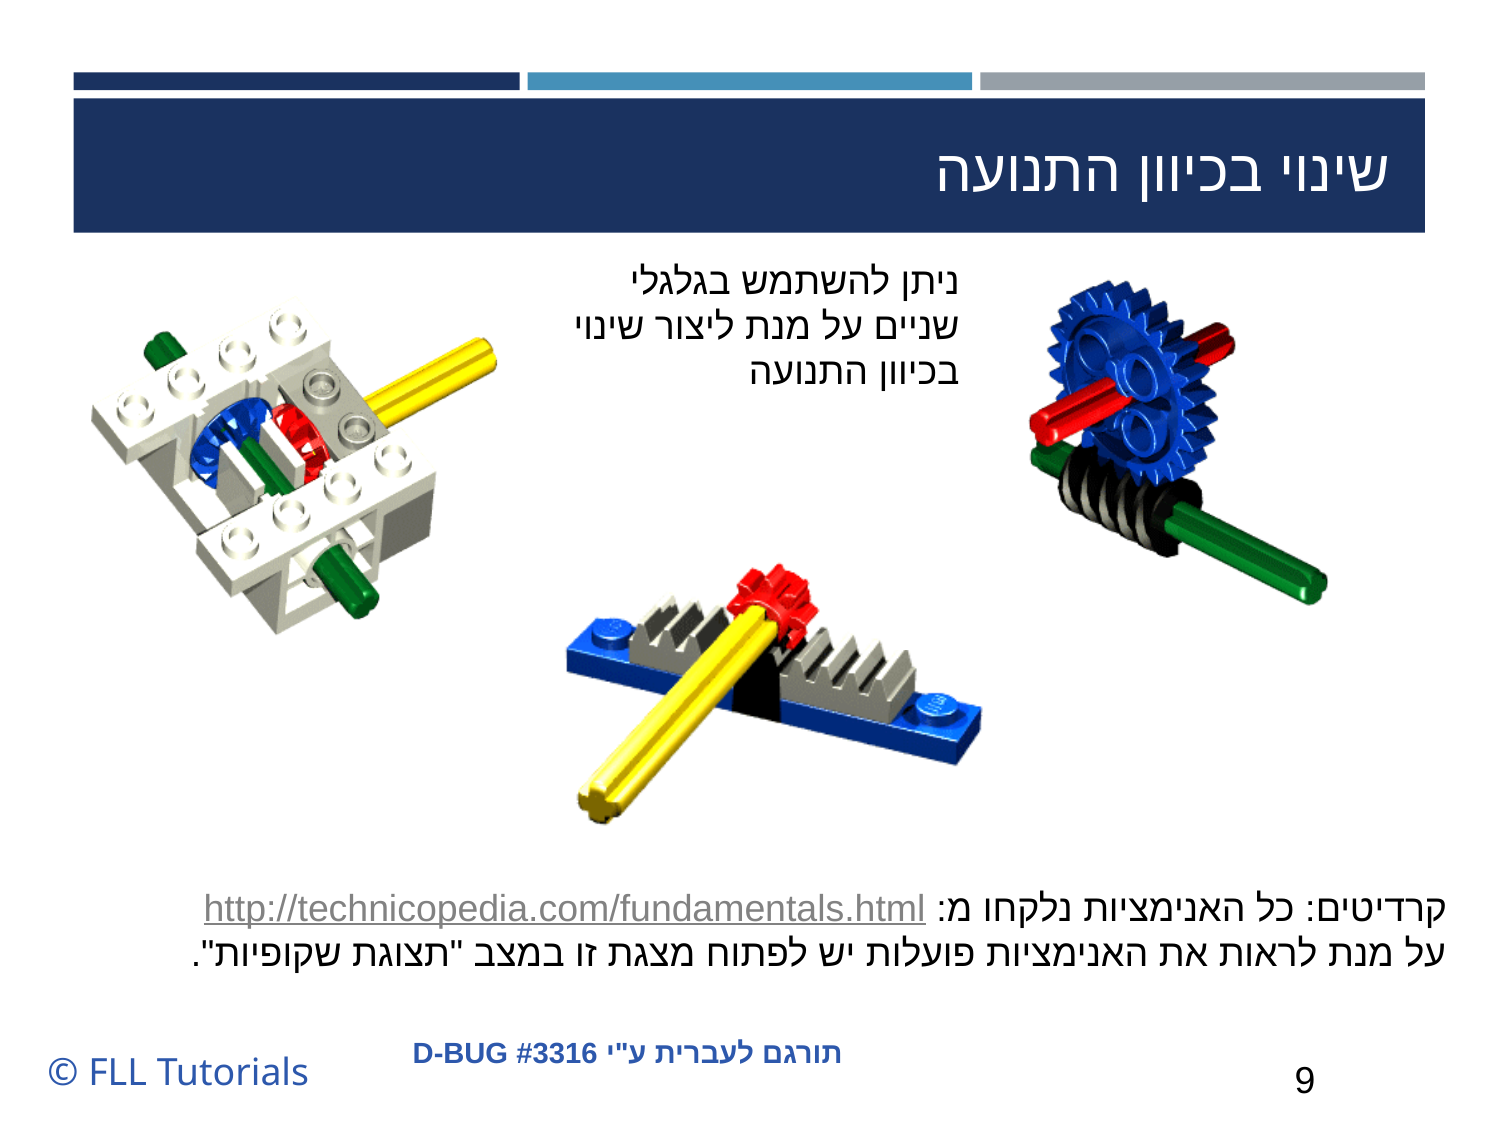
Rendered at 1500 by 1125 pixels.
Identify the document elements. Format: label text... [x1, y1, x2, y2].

title שינוי בכיוון התנועה [95, 112, 1406, 211]
text_box תורגם לעברית ע"י D-BUG #3316 [228, 1033, 1028, 1082]
picture [50, 249, 1422, 877]
text_box ניתן להשתמש בגלגלי שניים על מנת ליצור שינוי בכיוון התנועה [550, 249, 886, 400]
slide_number ‹#› [1279, 1048, 1406, 1109]
text_box © FLL Tutorials [32, 1040, 832, 1100]
text_box קרדיטים: כל האנימציות נלקחו מ: http://technicopedia.com/fundamentals.html על מנת לראות את האנימציות פועלות יש לפתוח מצגת זו במצב "תצוגת שקופיות". [50, 876, 1463, 982]
